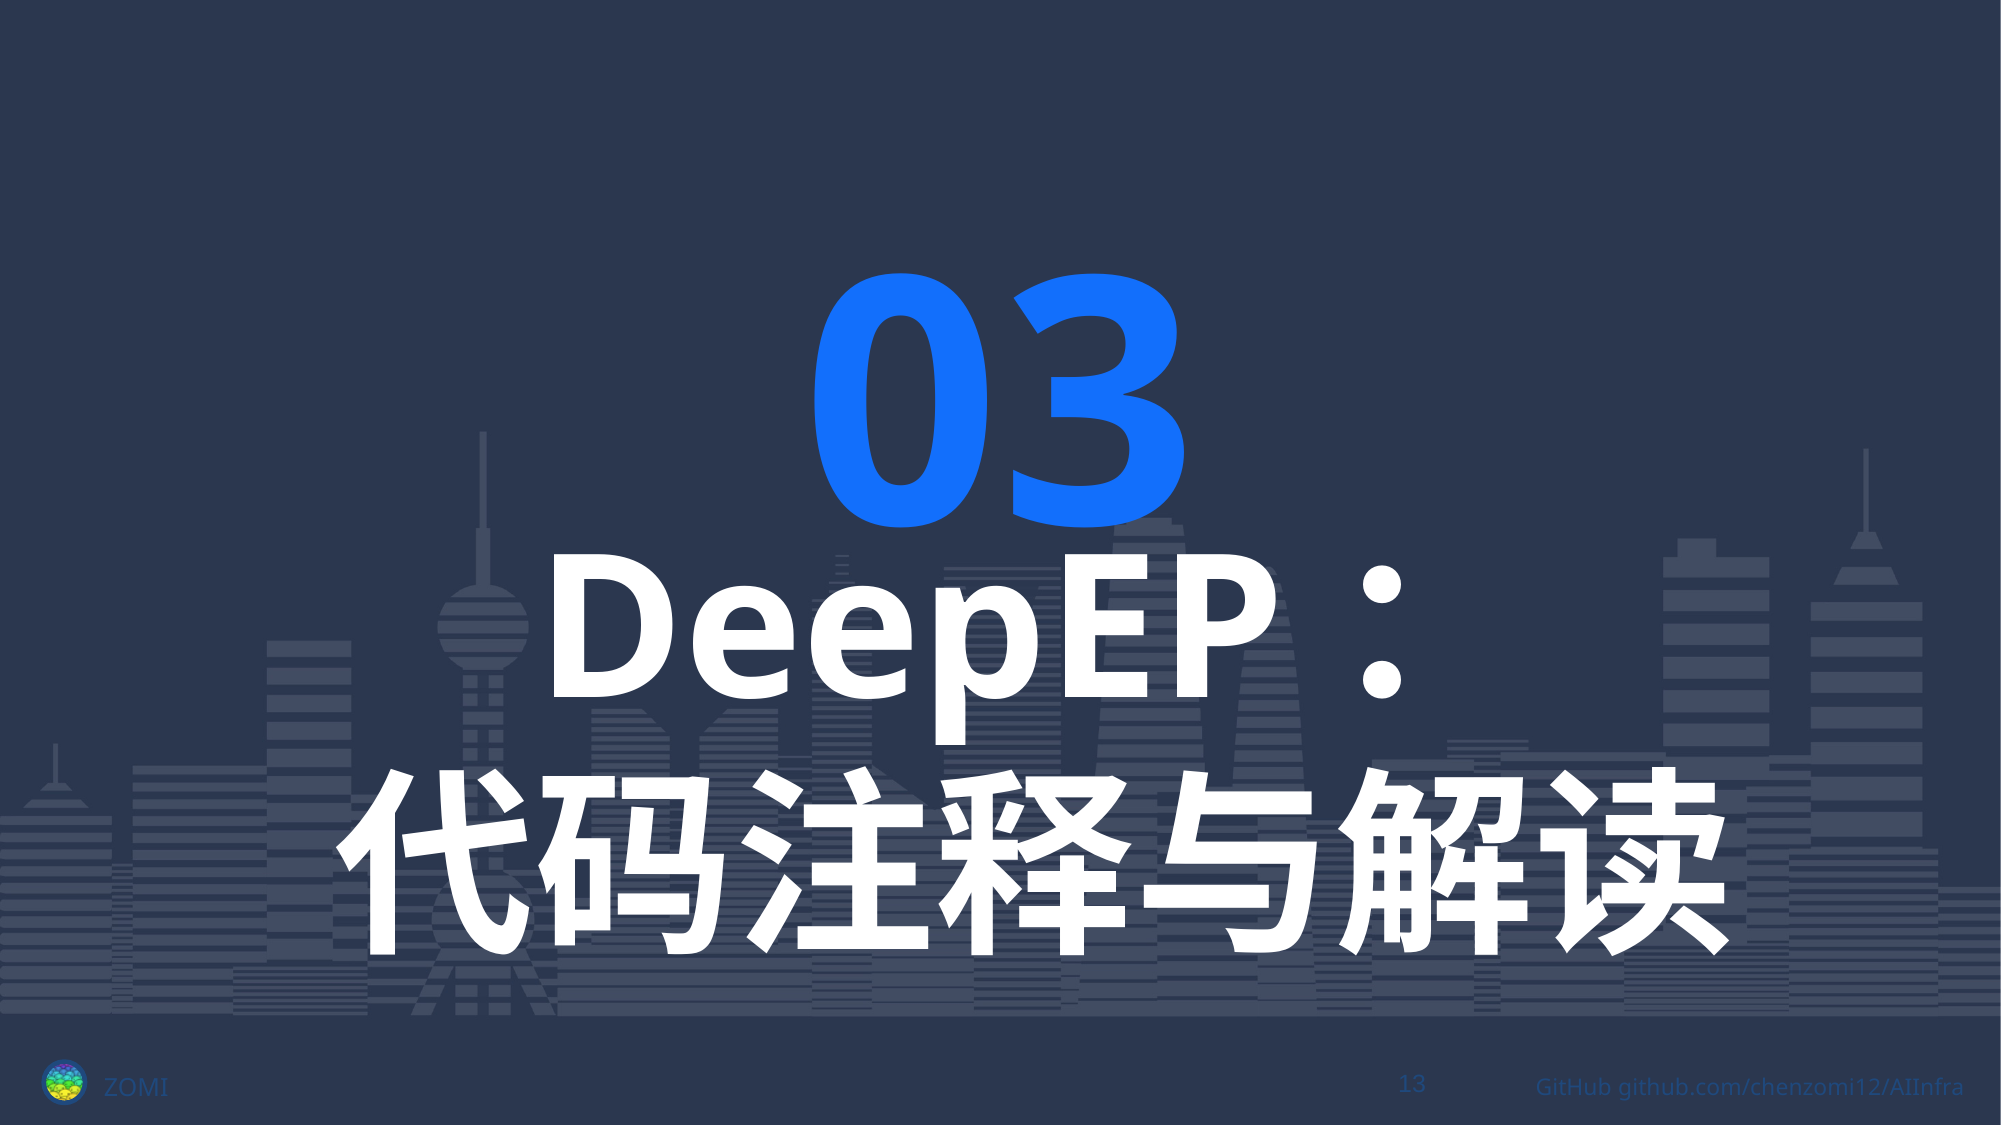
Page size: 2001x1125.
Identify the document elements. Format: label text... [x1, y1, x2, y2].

text_box 03 [787, 171, 1213, 490]
text_box DeepEP： 代码注释与解读 [203, 490, 1866, 986]
picture [0, 0, 2001, 1125]
